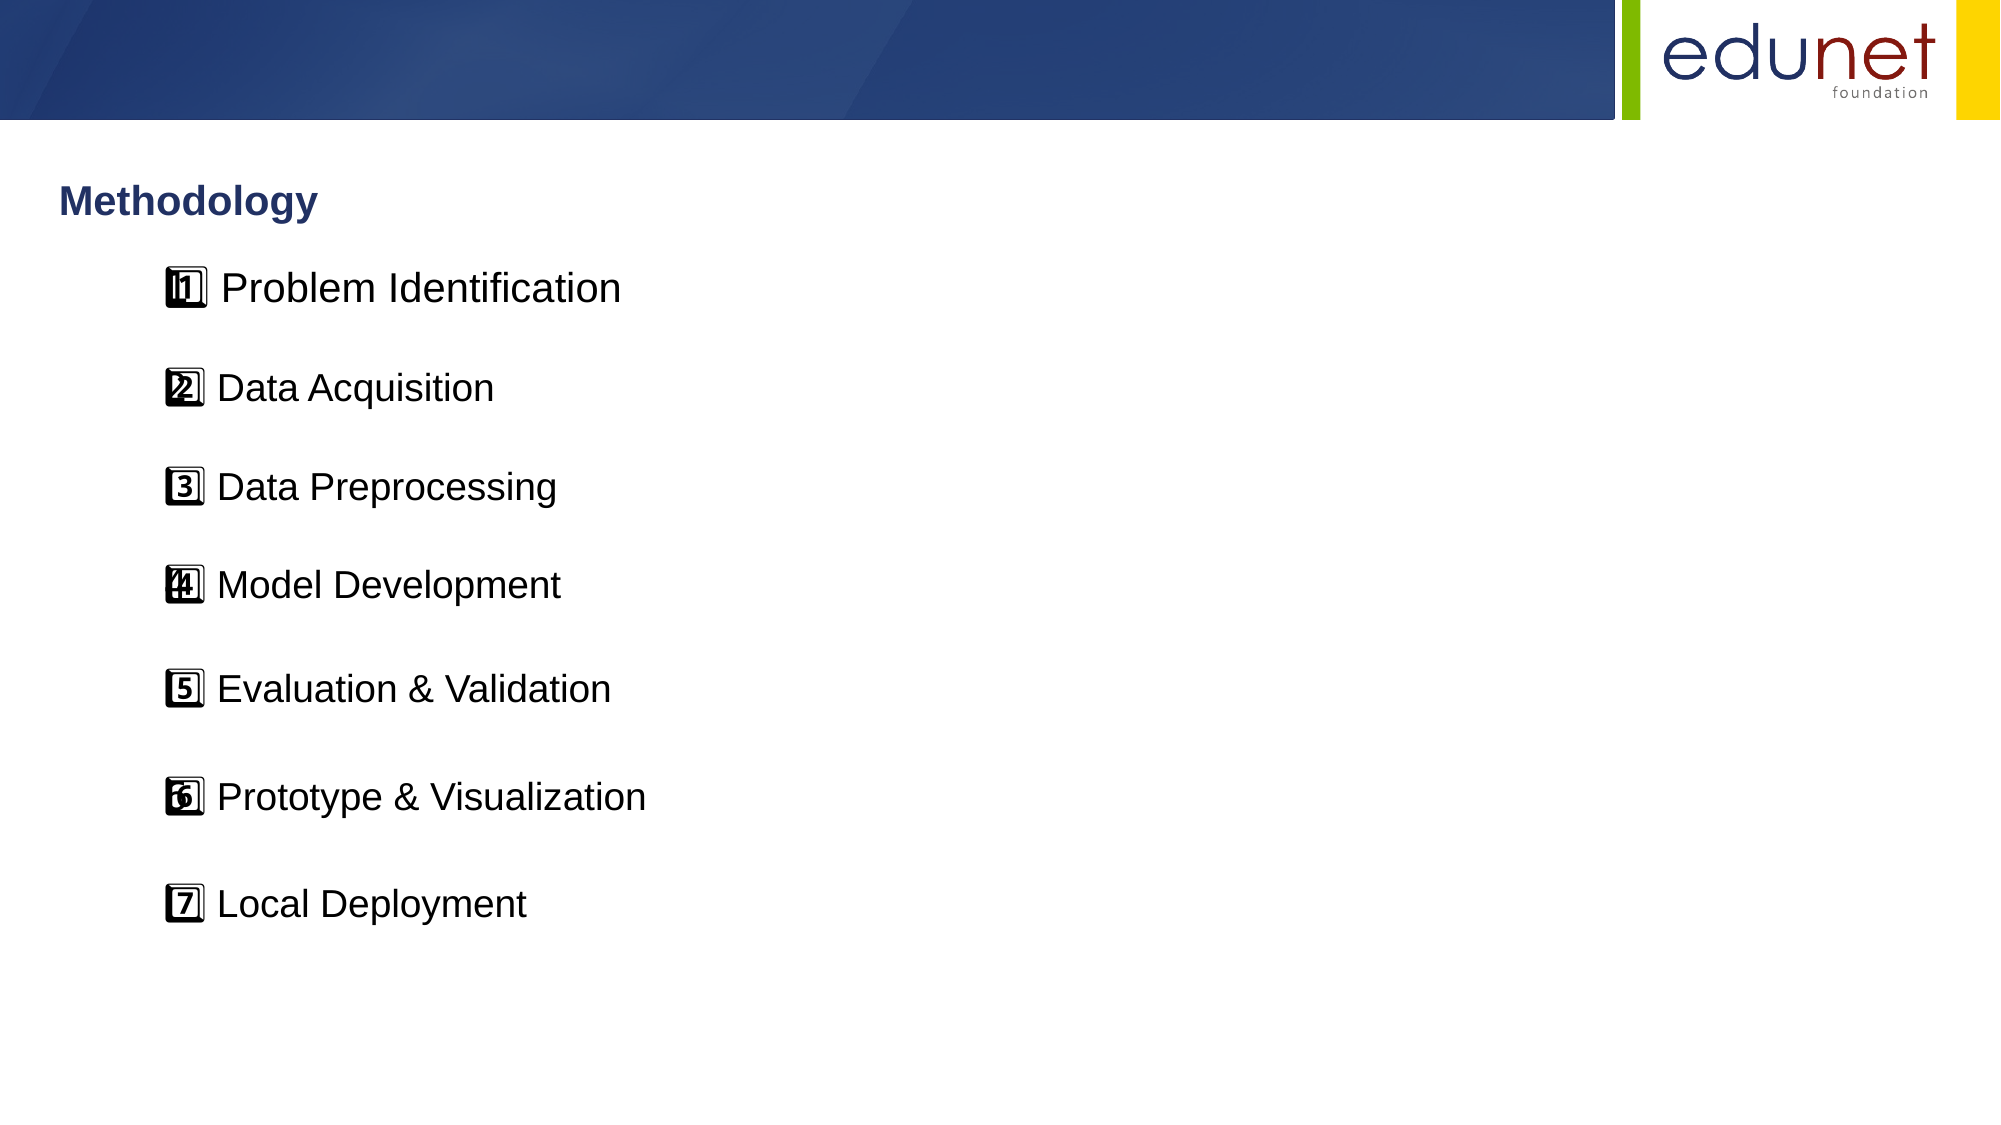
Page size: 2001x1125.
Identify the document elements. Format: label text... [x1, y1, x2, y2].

text_box Methodology [43, 166, 1045, 232]
text_box 6️⃣ Prototype & Visualization [148, 763, 1150, 826]
text_box 2️⃣ Data Acquisition [148, 355, 1150, 417]
text_box 1️⃣ Problem Identification [148, 253, 1150, 319]
text_box 7️⃣ Local Deployment [148, 871, 1150, 933]
text_box 4️⃣ Model Development [148, 552, 1150, 614]
picture [1652, 12, 1948, 108]
text_box 5️⃣ Evaluation & Validation [148, 656, 1150, 718]
text_box 3️⃣ Data Preprocessing [148, 453, 1150, 516]
